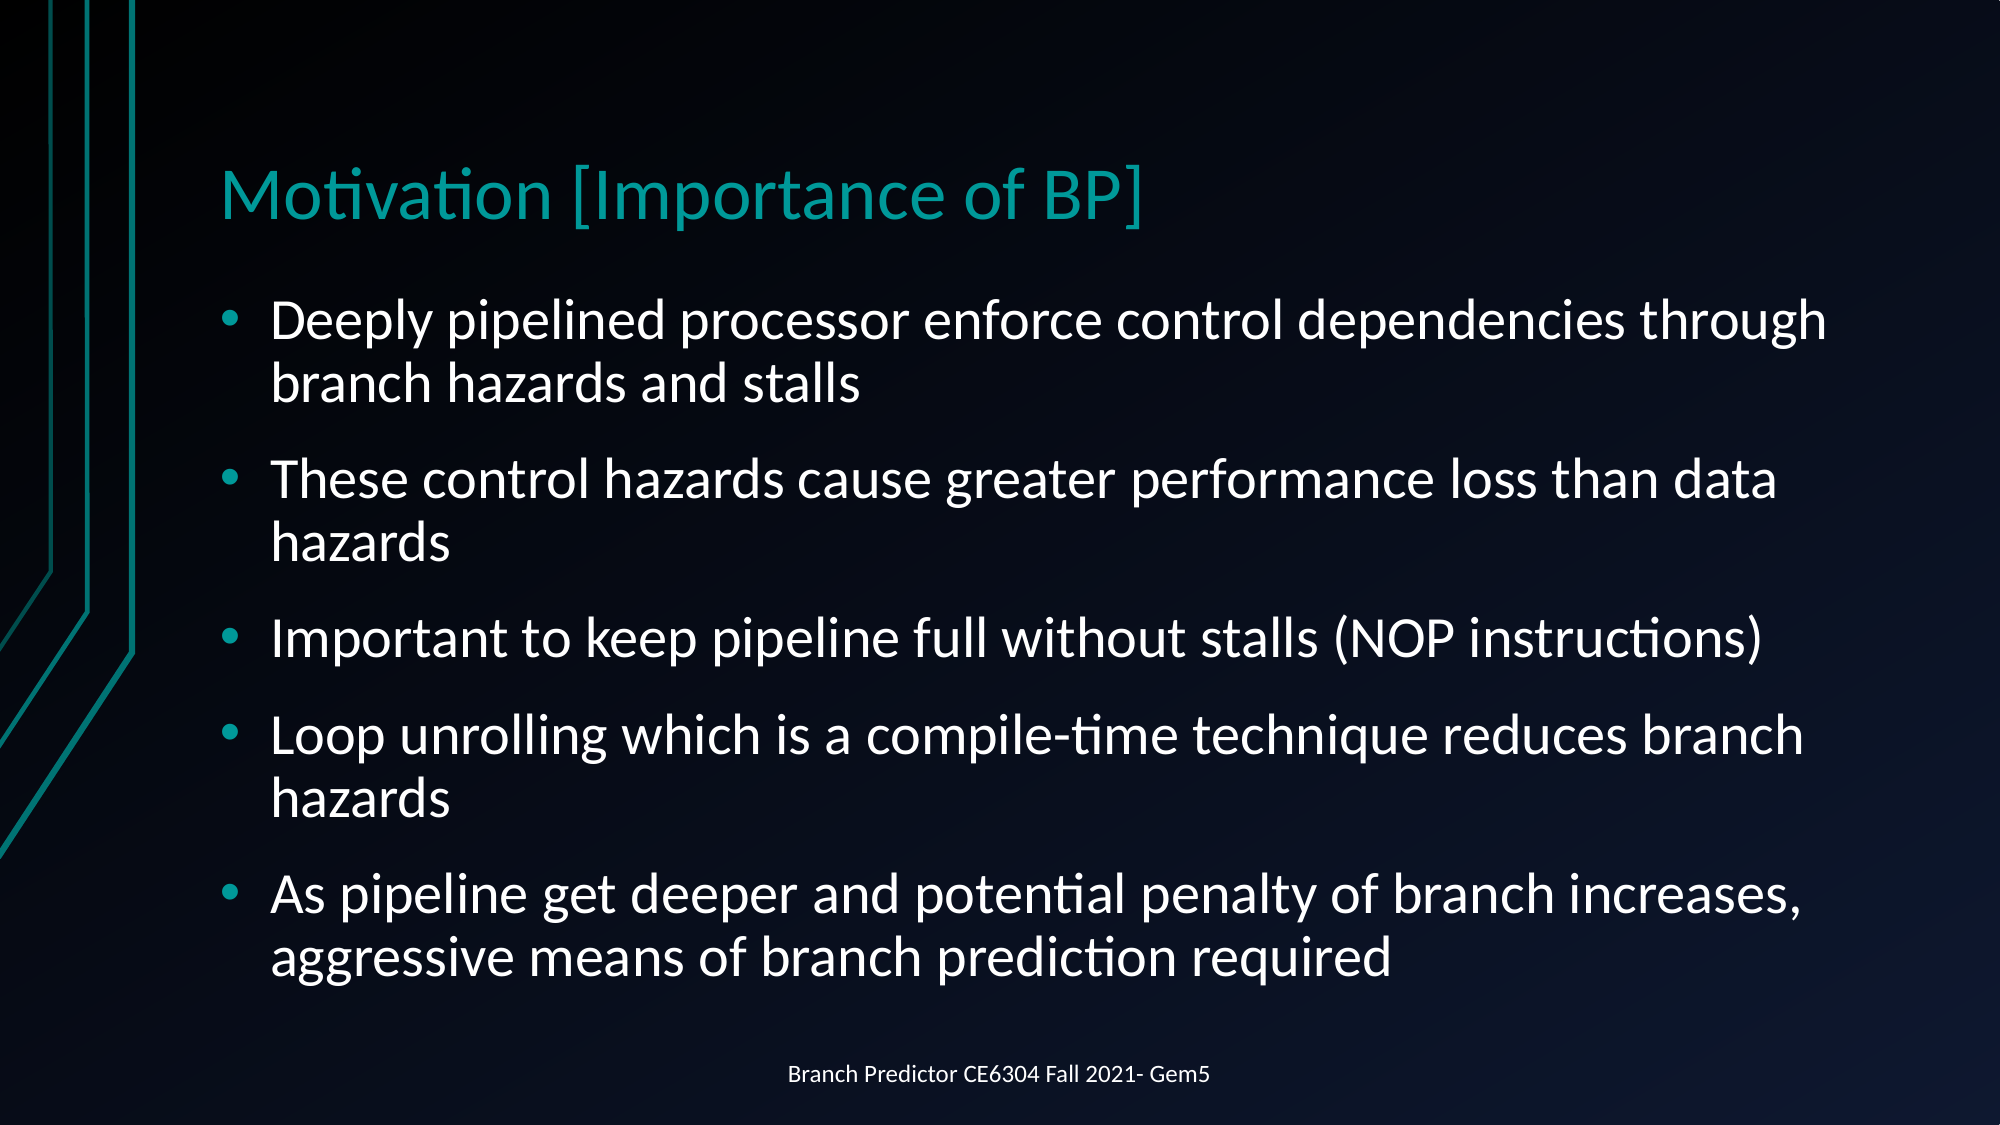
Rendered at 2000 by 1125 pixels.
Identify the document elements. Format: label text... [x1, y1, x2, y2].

footer Branch Predictor CE6304 Fall 2021- Gem5 [566, 1042, 1433, 1103]
list Deeply pipelined processor enforce control dependencies through branch hazards and stalls These control hazards cause greater performance loss than data hazards Important to keep pipeline full without stalls (NOP instructions) Loop unrolling which is a compile-time technique reduces branch hazards As pipeline get deeper and potential penalty of branch increases, aggressive means of branch prediction required [199, 279, 1900, 1012]
title Motivation [Importance of BP] [199, 45, 1900, 246]
